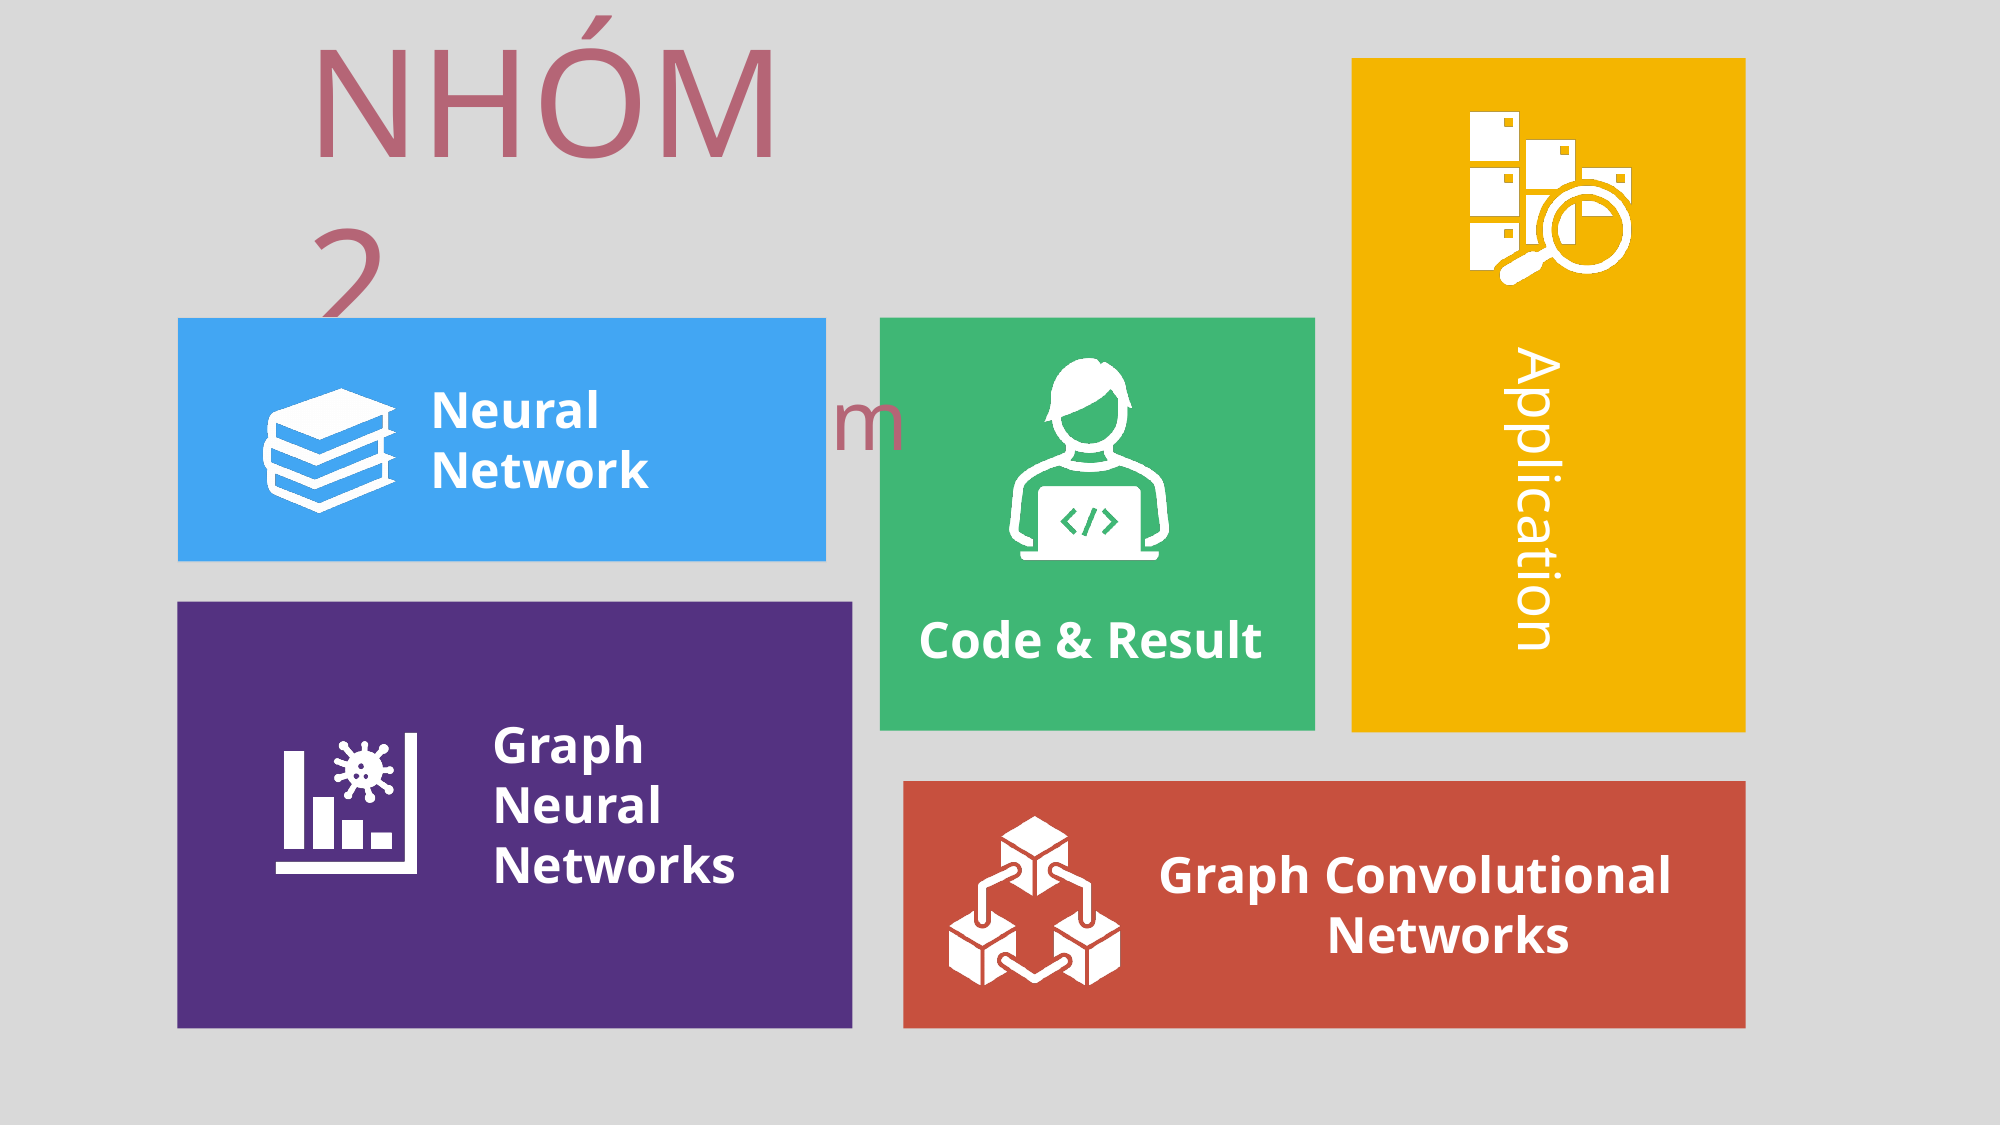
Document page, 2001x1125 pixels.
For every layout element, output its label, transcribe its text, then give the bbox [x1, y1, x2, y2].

picture [934, 801, 1135, 1002]
text_box Code & Result [904, 601, 1319, 677]
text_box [177, 317, 827, 563]
text_box [1351, 57, 1747, 733]
text_box Graph Convolutional Networks [1140, 836, 1718, 972]
picture [1448, 92, 1655, 298]
picture [975, 336, 1203, 565]
text_box Application [1499, 332, 1585, 712]
picture [246, 703, 446, 903]
text_box [879, 317, 1316, 732]
text_box NHÓM 2 Ve ri hen sâm [292, 0, 924, 475]
text_box [176, 601, 853, 1029]
text_box Graph Neural Networks [477, 705, 762, 901]
text_box [902, 780, 1747, 1029]
